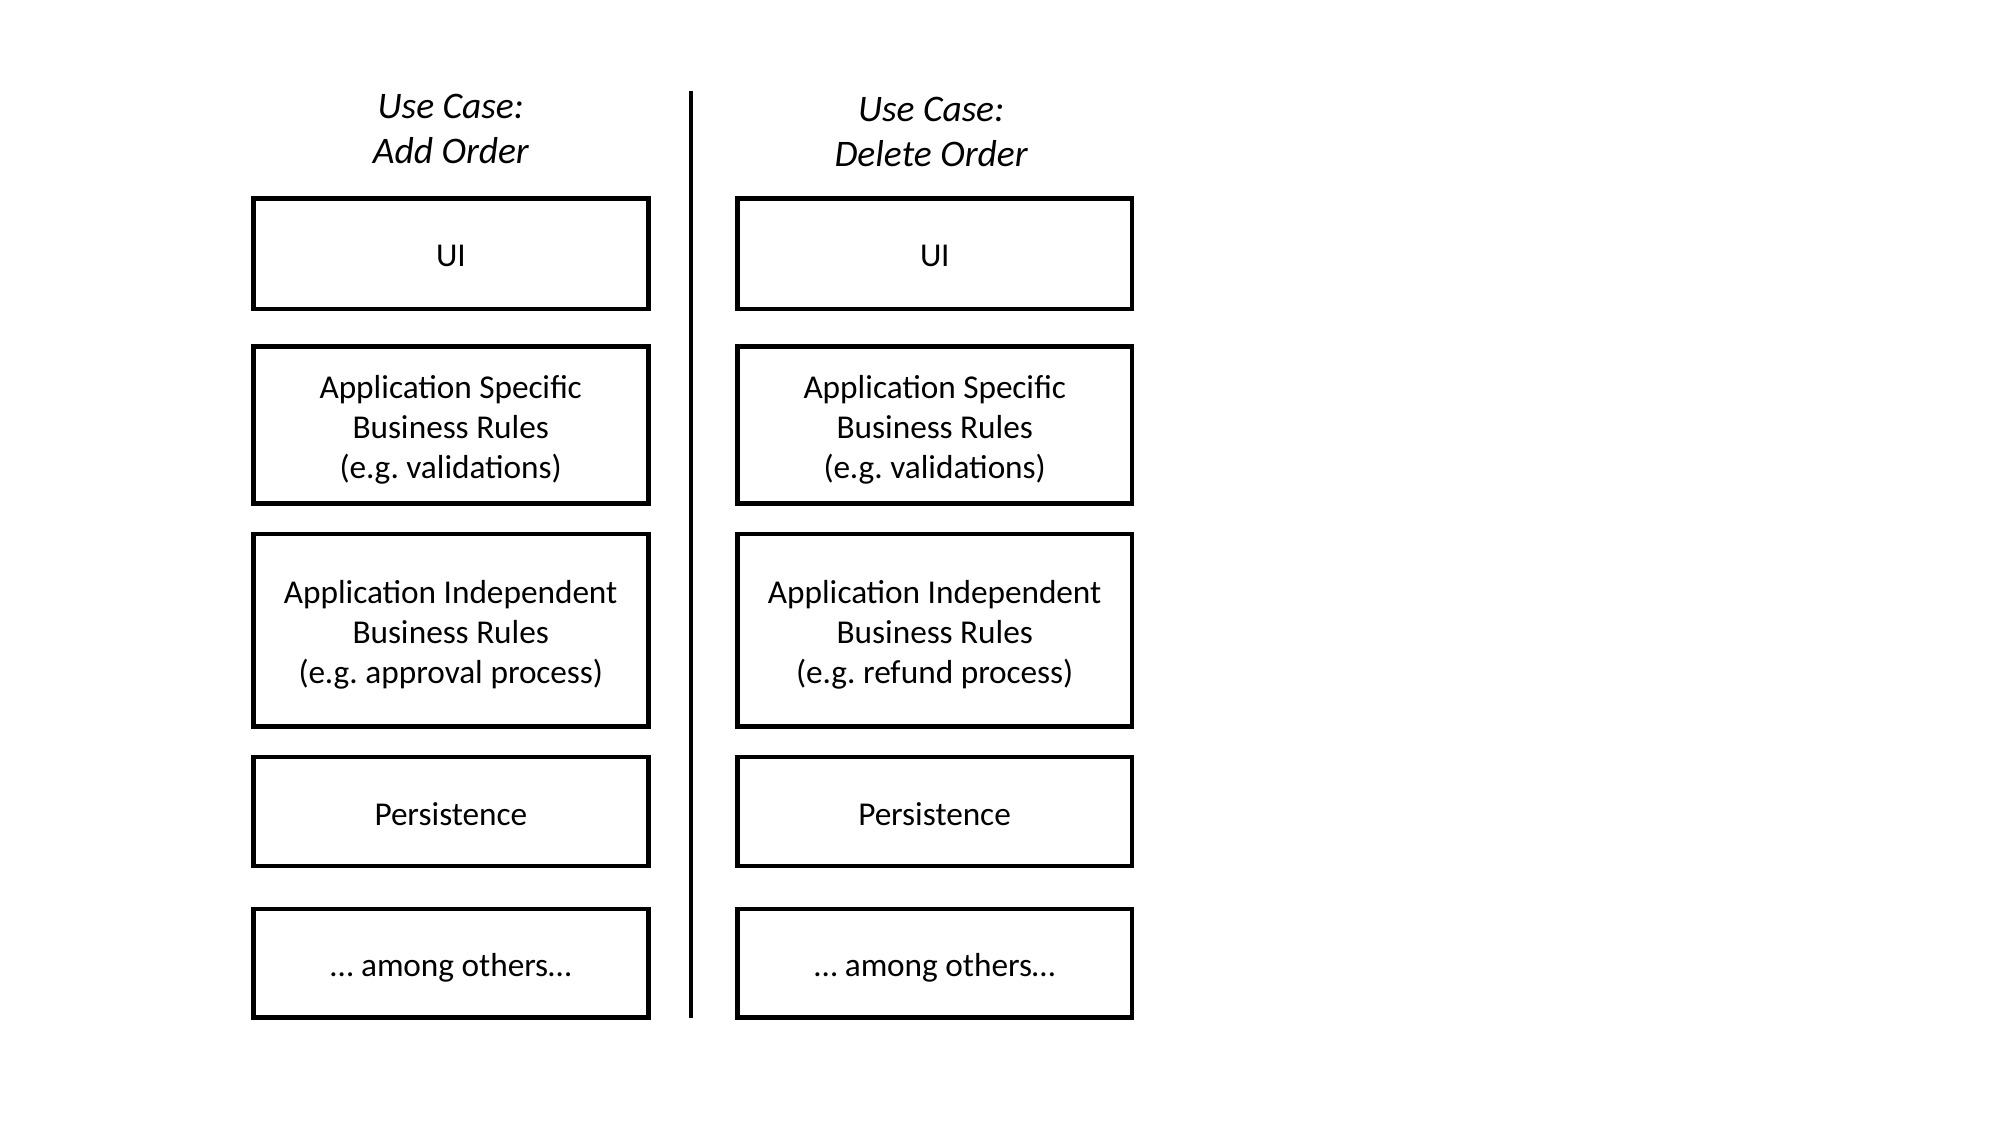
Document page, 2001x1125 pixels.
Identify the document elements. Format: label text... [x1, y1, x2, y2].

text_box Persistence [253, 756, 649, 867]
text_box UI [736, 197, 1133, 310]
text_box … among others… [253, 908, 649, 1019]
text_box Persistence [736, 756, 1133, 867]
text_box Use Case: Add Order [357, 73, 544, 179]
text_box … among others… [736, 908, 1133, 1019]
text_box UI [253, 197, 649, 310]
text_box Application Specific Business Rules (e.g. validations) [253, 345, 649, 505]
text_box Application Specific Business Rules (e.g. validations) [736, 345, 1133, 505]
text_box Use Case: Delete Order [819, 76, 1043, 182]
text_box Application Independent Business Rules (e.g. refund process) [736, 533, 1133, 728]
text_box Application Independent Business Rules (e.g. approval process) [253, 533, 649, 728]
